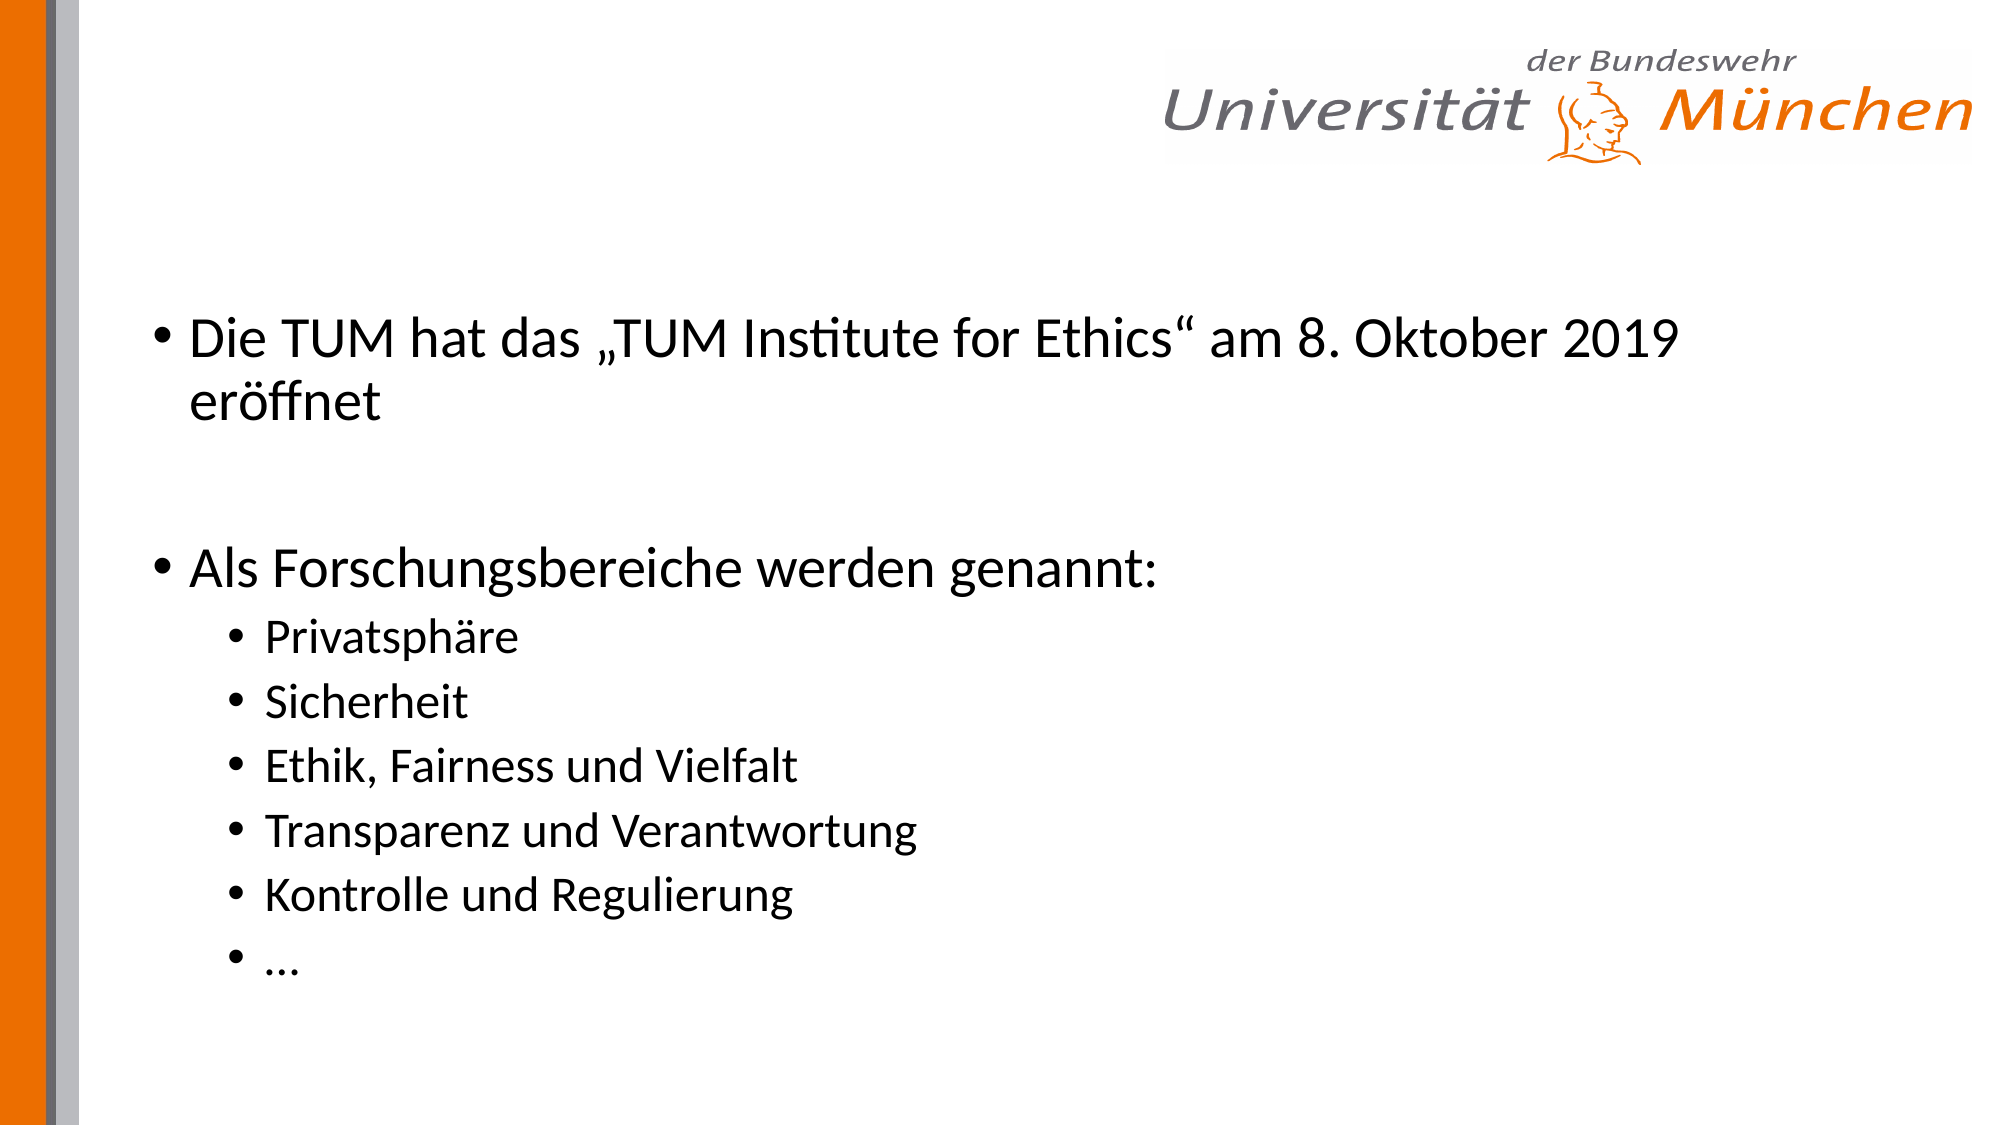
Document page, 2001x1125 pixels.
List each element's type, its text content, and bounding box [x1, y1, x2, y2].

list Die TUM hat das „TUM Institute for Ethics“ am 8. Oktober 2019 eröffnet Als Forschungsbereiche werden genannt: Privatsphäre Sicherheit Ethik, Fairness und Vielfalt Transparenz und Verantwortung Kontrolle und Regulierung … [137, 299, 1893, 1014]
picture [0, 0, 79, 1125]
picture [1165, 49, 1972, 165]
